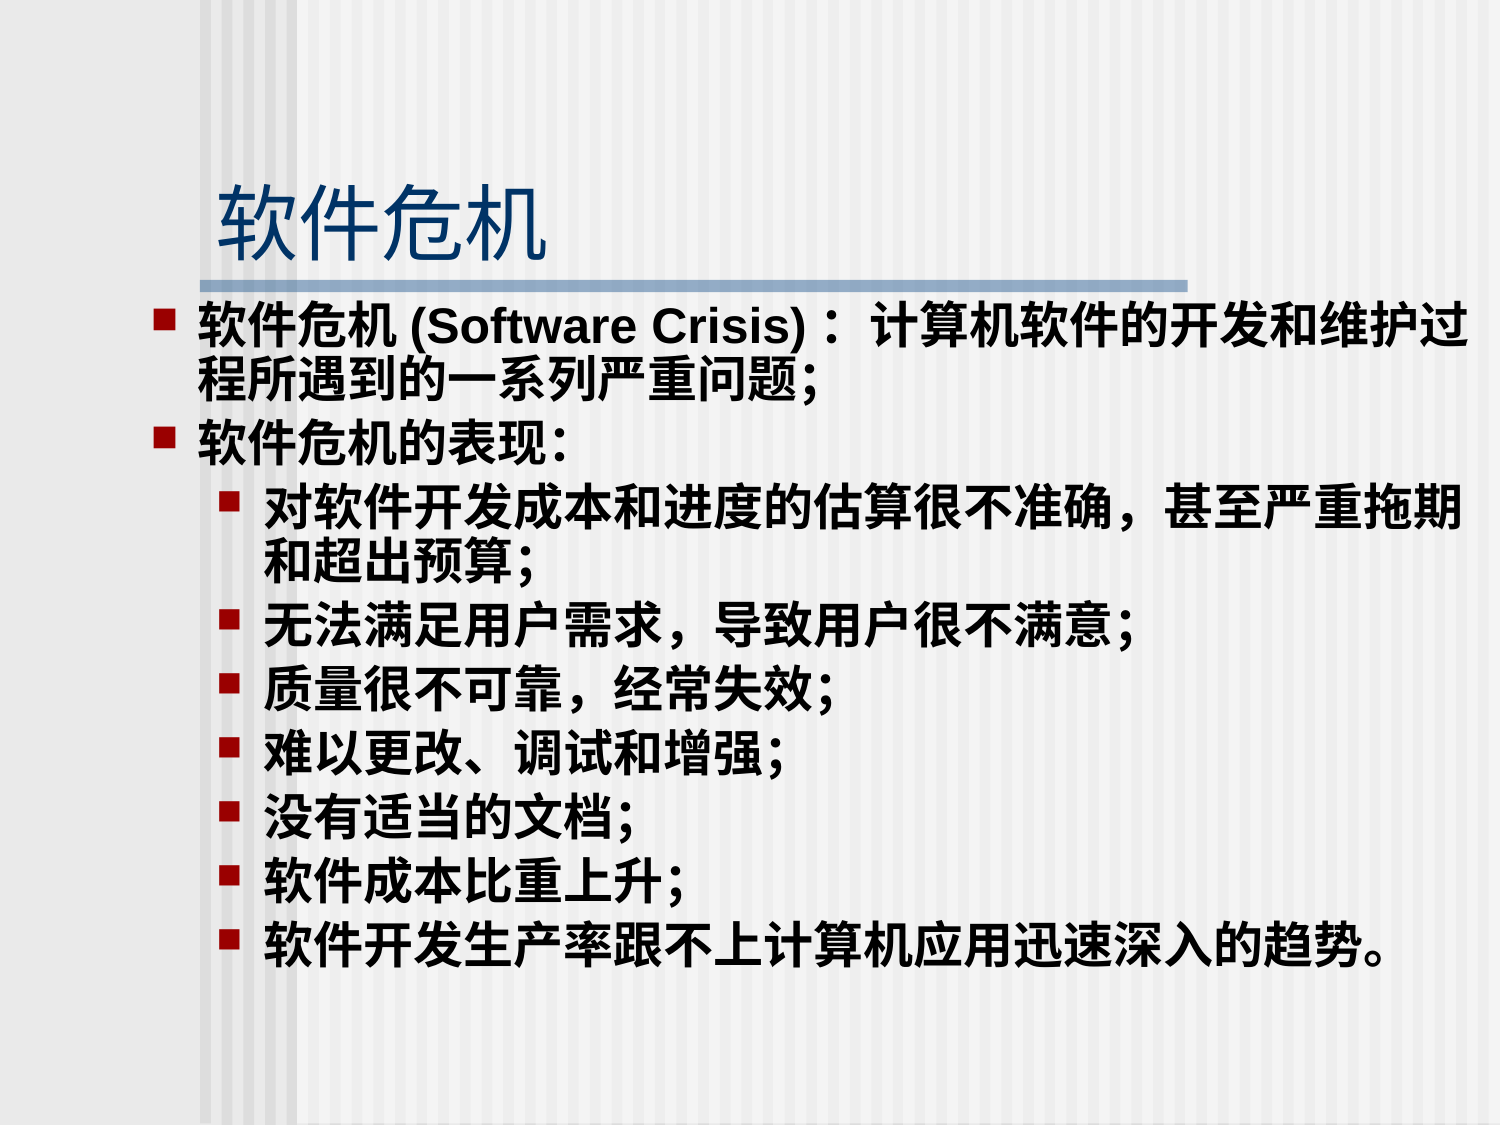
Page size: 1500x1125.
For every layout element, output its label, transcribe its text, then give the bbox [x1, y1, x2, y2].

title 软件危机 [200, 149, 1454, 279]
list 软件危机(Software Crisis)：计算机软件的开发和维护过程所遇到的一系列严重问题； 软件危机的表现： 对软件开发成本和进度的估算很不准确，甚至严重拖期和超出预算； 无法满足用户需求，导致用户很不满意； 质量很不可靠，经常失效； 难以更改、调试和增强； 没有适当的文档； 软件成本比重上升； 软件开发生产率跟不上计算机应用迅速深入的趋势。 [135, 292, 1500, 1125]
